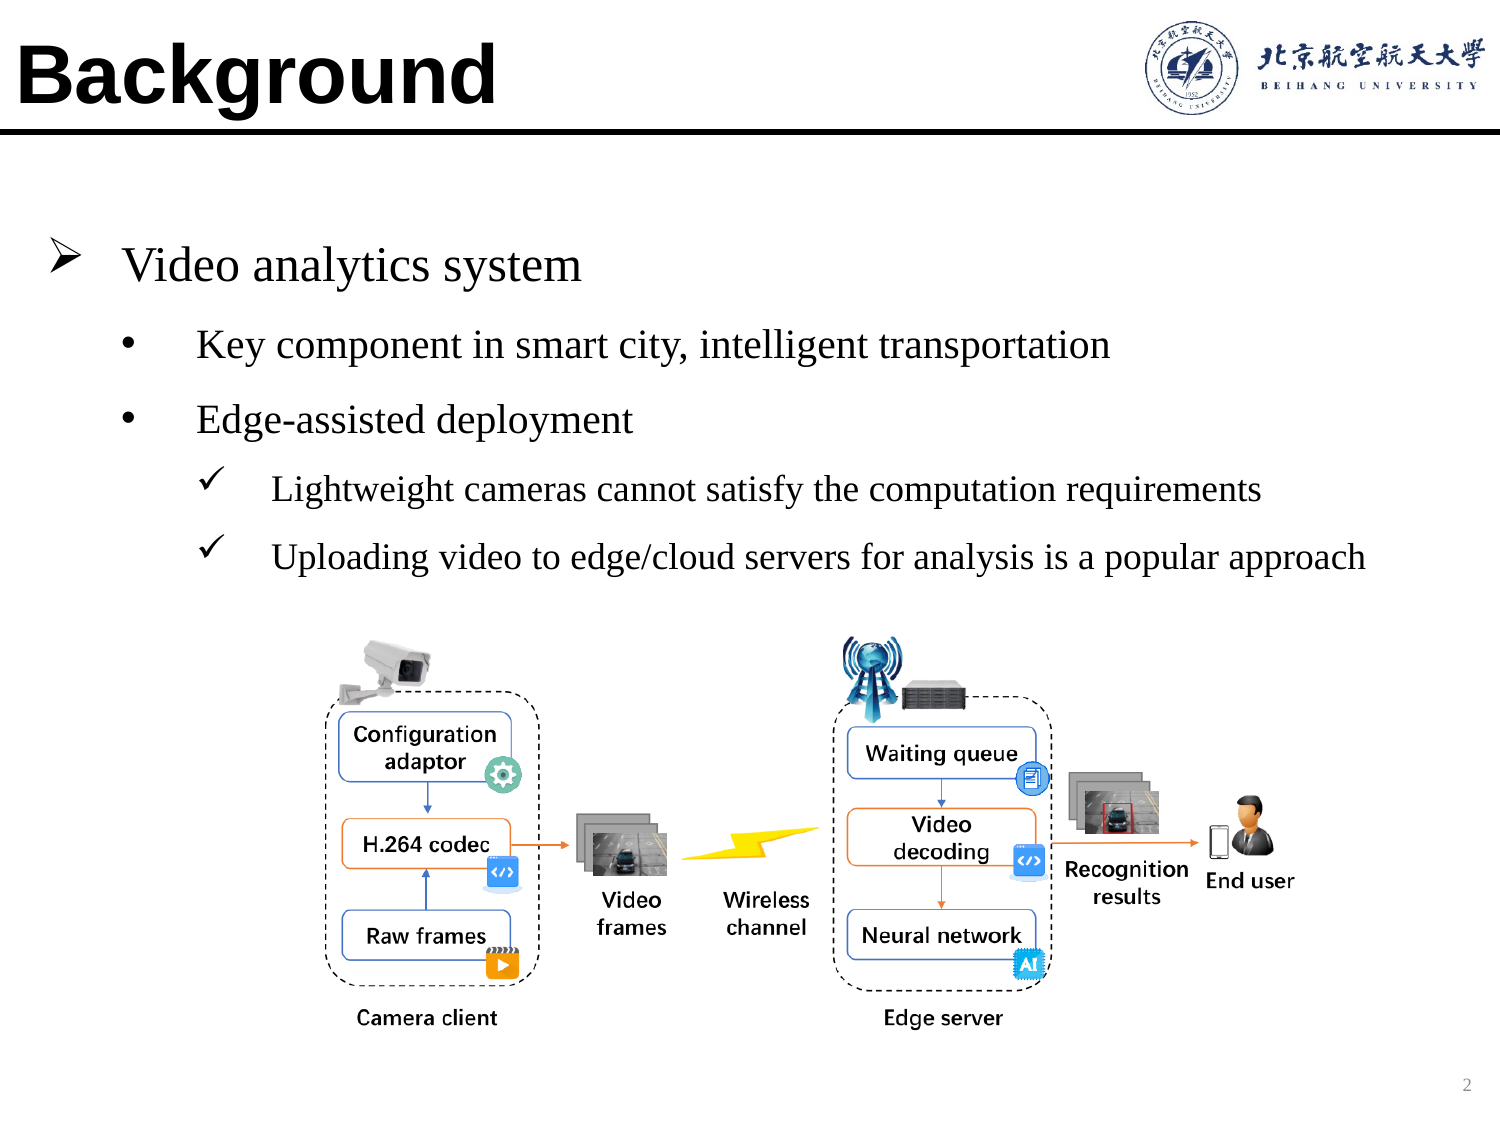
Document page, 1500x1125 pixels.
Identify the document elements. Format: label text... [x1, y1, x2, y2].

slide_number 2 [1149, 1053, 1488, 1114]
picture [300, 606, 1312, 1054]
title Background [0, 0, 1227, 157]
picture [1227, 21, 1485, 115]
text_box Video analytics system Key component in smart city, intelligent transportation Edge-assisted deployment Lightweight cameras cannot satisfy the computation requirements Uploading video to edge/cloud servers for analysis is a popular approach [31, 194, 1419, 585]
